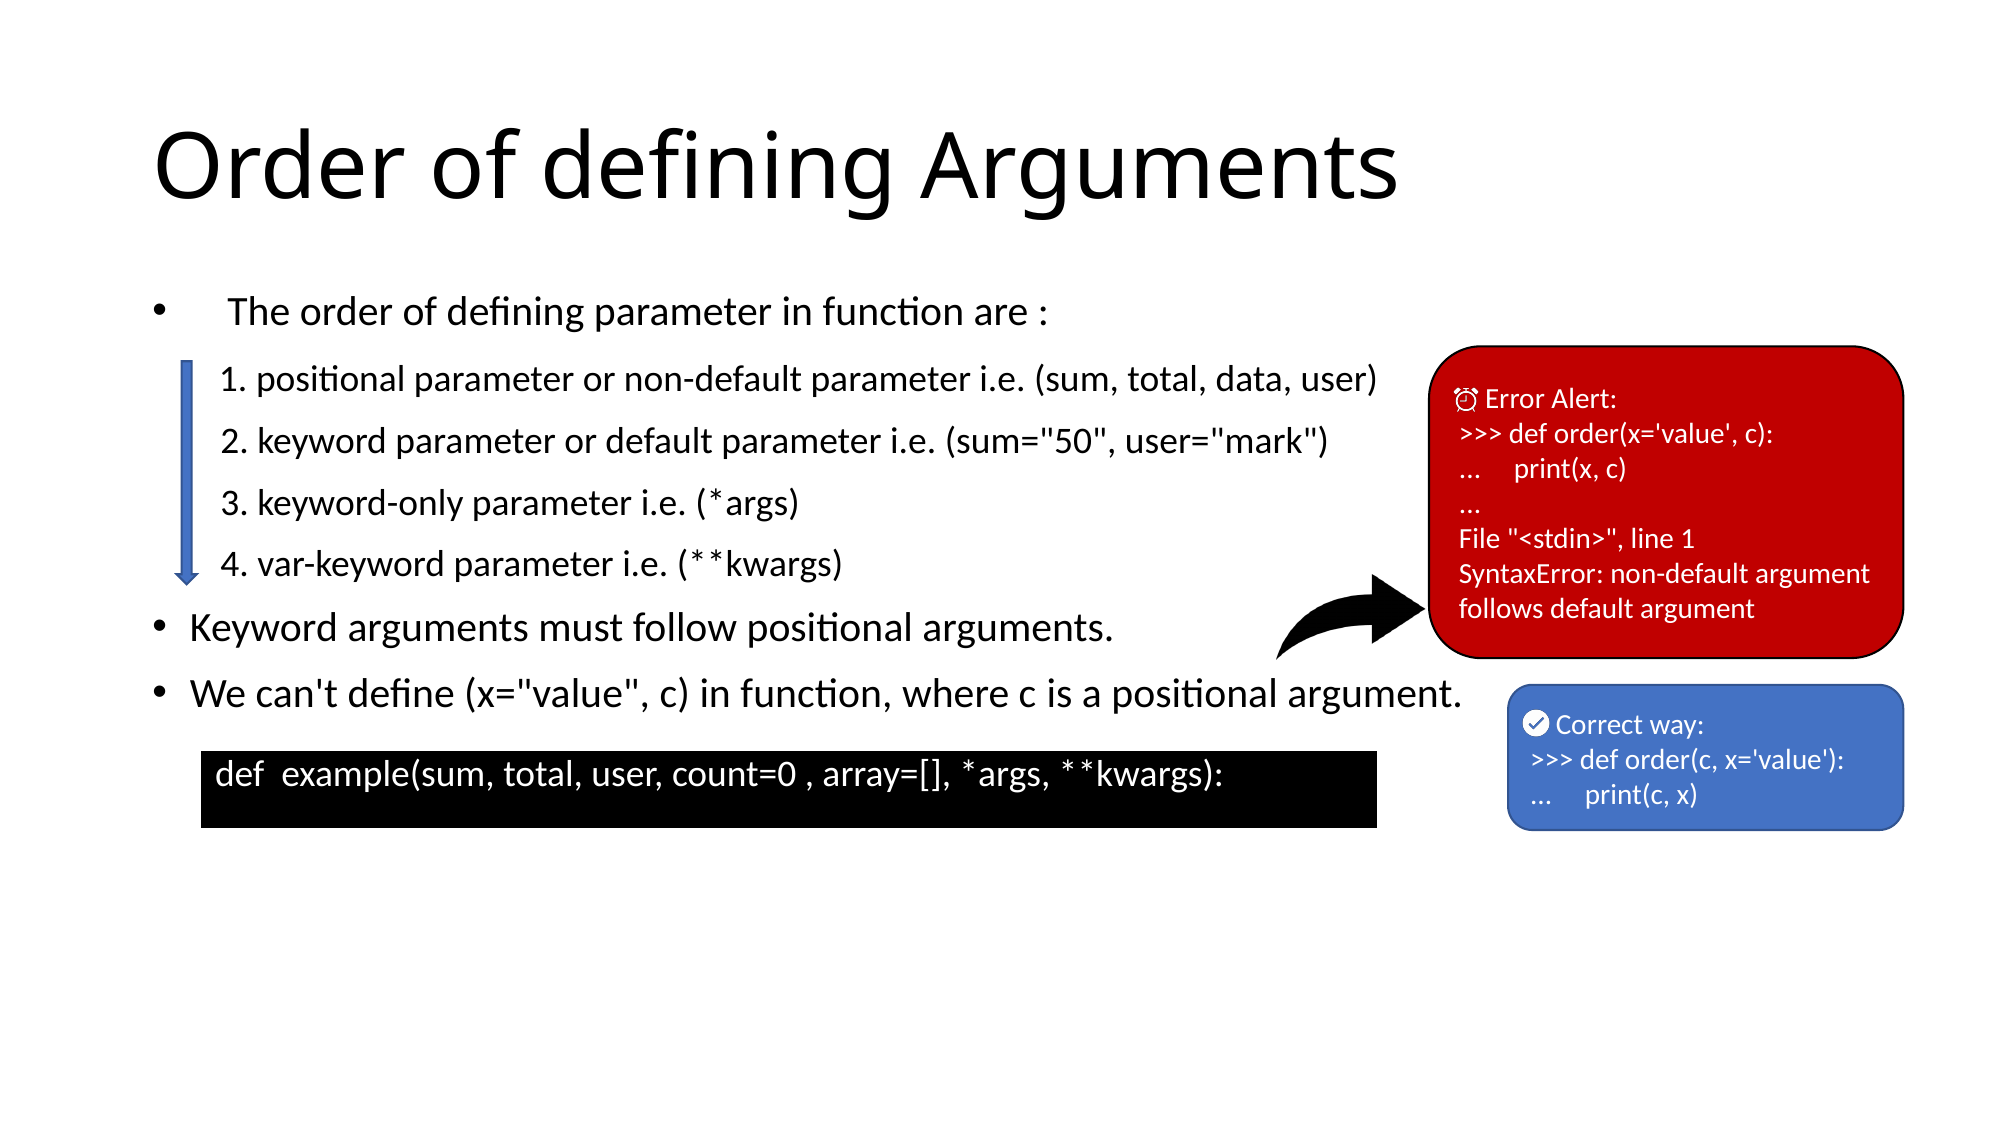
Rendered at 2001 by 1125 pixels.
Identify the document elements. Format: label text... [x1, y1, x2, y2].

text_box Correct way: >>> def order(c, x='value'): ... print(c, x) [1507, 683, 1905, 832]
table_header def example(sum, total, user, count=0 , array=[], *args, **kwargs): [201, 751, 1377, 828]
title Order of defining Arguments [137, 59, 1863, 278]
text_box Error Alert: >>> def order(x='value', c): ... print(x, c) ... File "<stdin>", line 1 SyntaxError: non-default argument follows default argument [1427, 345, 1905, 660]
picture [1448, 382, 1484, 417]
picture [1260, 546, 1440, 686]
picture [1518, 706, 1553, 740]
list The order of defining parameter in function are : 1. positional parameter or non-default parameter i.e. (sum, total, data, user) 2. keyword parameter or default parameter i.e. (sum="50", user="mark") 3. keyword-only parameter i.e. (*args) 4. var-keyword parameter i.e. (**kwargs) Keyword arguments must follow positional arguments. We can't define (x="value", c) in function, where c is a positional argument. [137, 281, 1812, 977]
text_box [174, 360, 200, 586]
